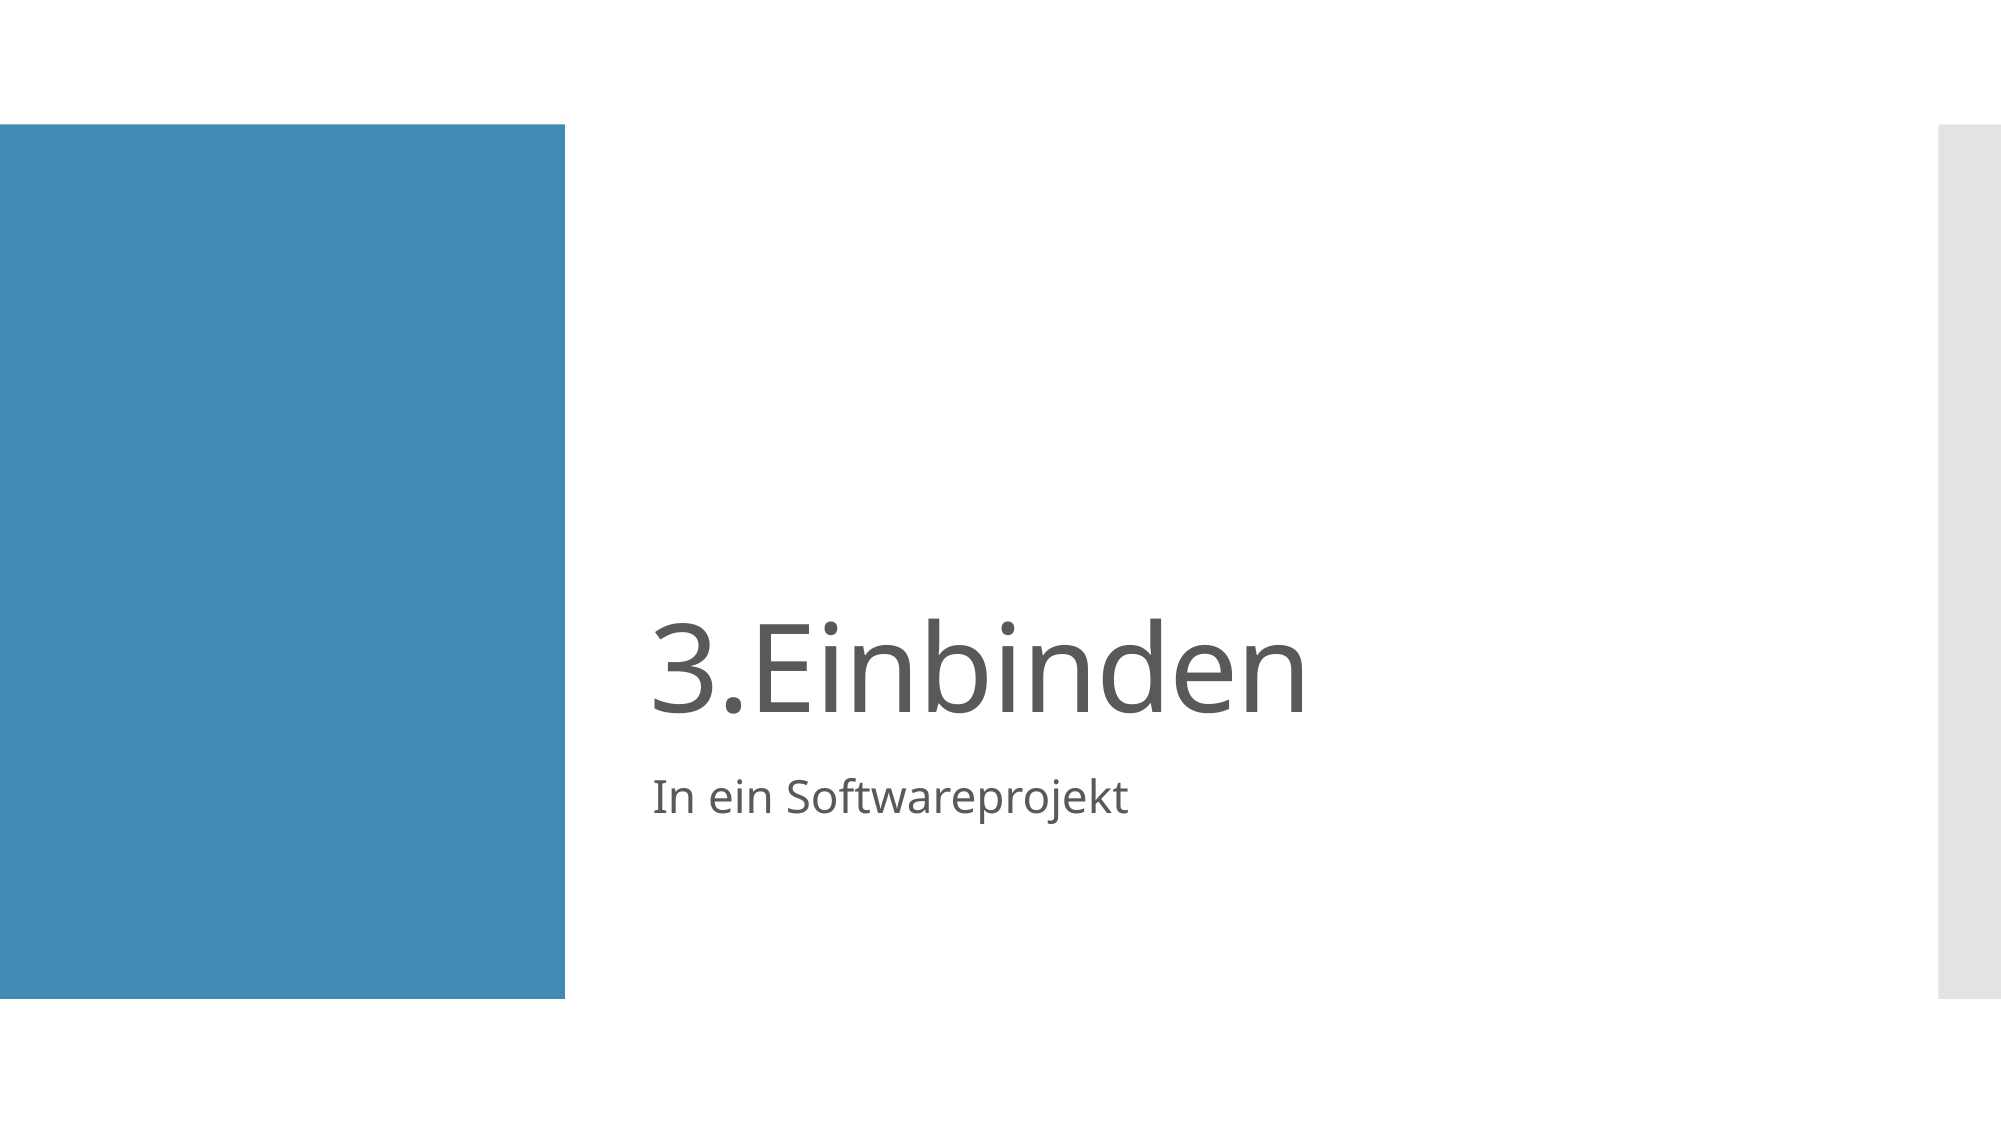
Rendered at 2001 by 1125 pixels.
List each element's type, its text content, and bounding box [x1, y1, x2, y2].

title 3.Einbinden [634, 213, 1835, 747]
list In ein Softwareprojekt [637, 766, 1838, 917]
